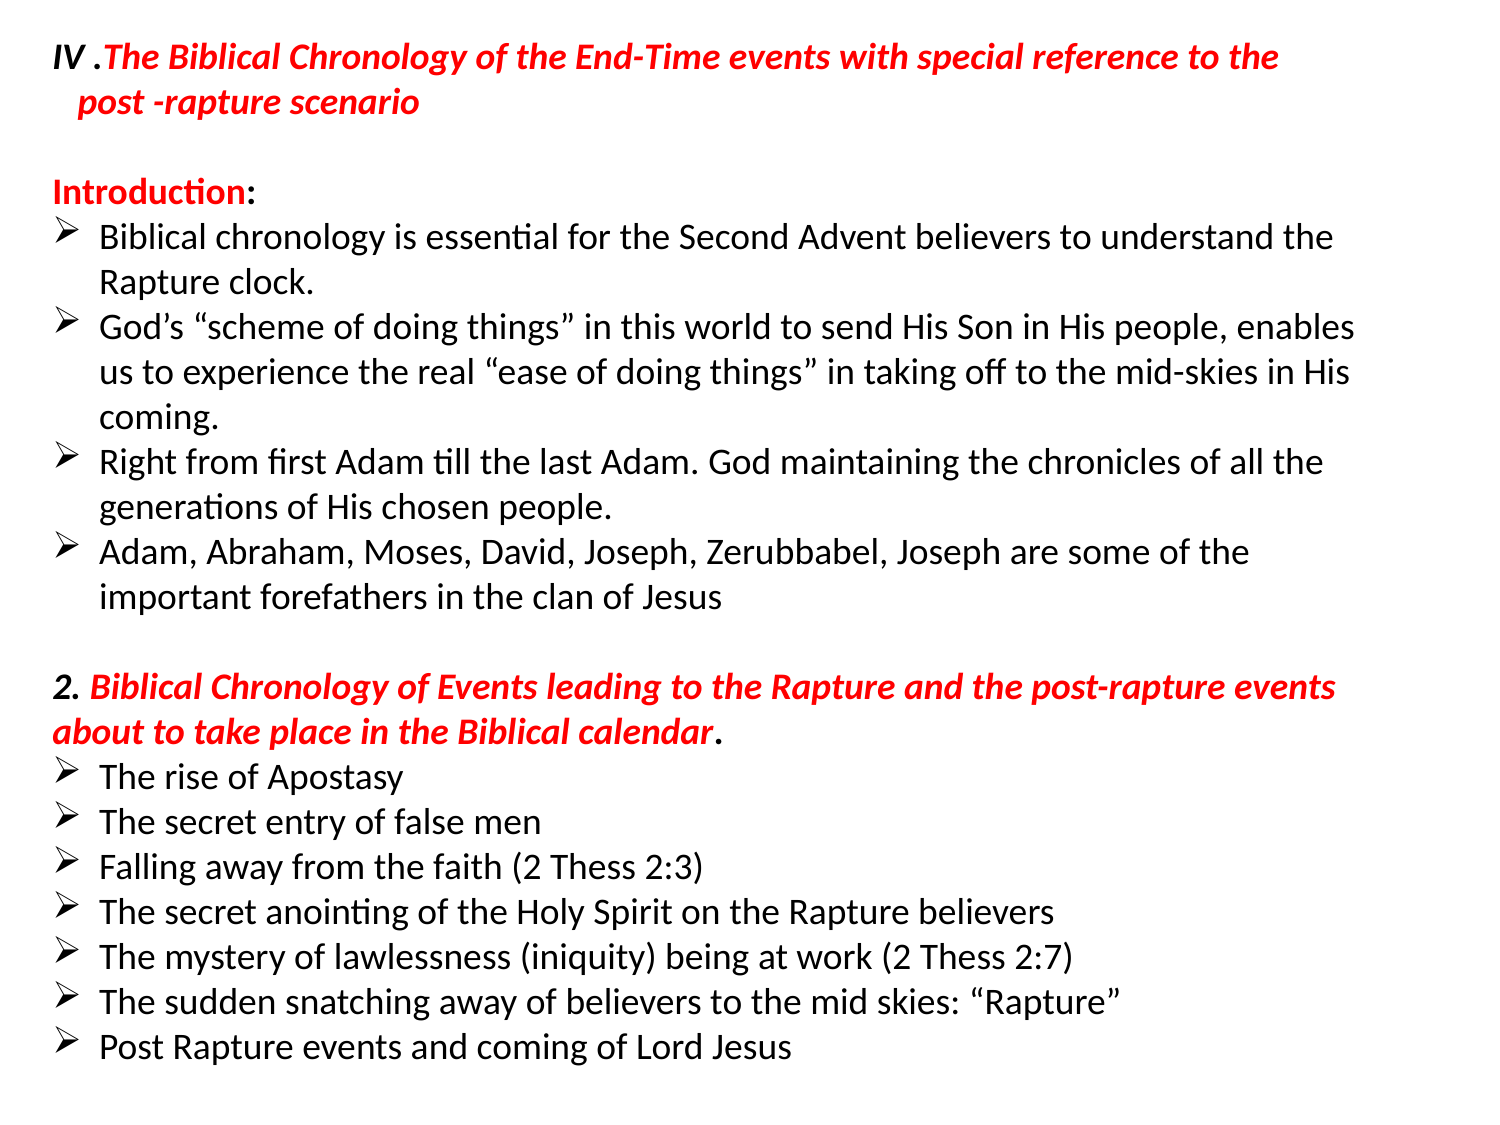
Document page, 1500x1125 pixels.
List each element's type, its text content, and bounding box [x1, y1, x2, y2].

text_box IV .The Biblical Chronology of the End-Time events with special reference to the post -rapture scenario Introduction: Biblical chronology is essential for the Second Advent believers to understand the Rapture clock. God’s “scheme of doing things” in this world to send His Son in His people, enables us to experience the real “ease of doing things” in taking off to the mid-skies in His coming. Right from first Adam till the last Adam. God maintaining the chronicles of all the generations of His chosen people. Adam, Abraham, Moses, David, Joseph, Zerubbabel, Joseph are some of the important forefathers in the clan of Jesus 2. Biblical Chronology of Events leading to the Rapture and the post-rapture events about to take place in the Biblical calendar. The rise of Apostasy The secret entry of false men Falling away from the faith (2 Thess 2:3) The secret anointing of the Holy Spirit on the Rapture believers The mystery of lawlessness (iniquity) being at work (2 Thess 2:7) The sudden snatching away of believers to the mid skies: “Rapture” Post Rapture events and coming of Lord Jesus [37, 24, 1400, 1120]
